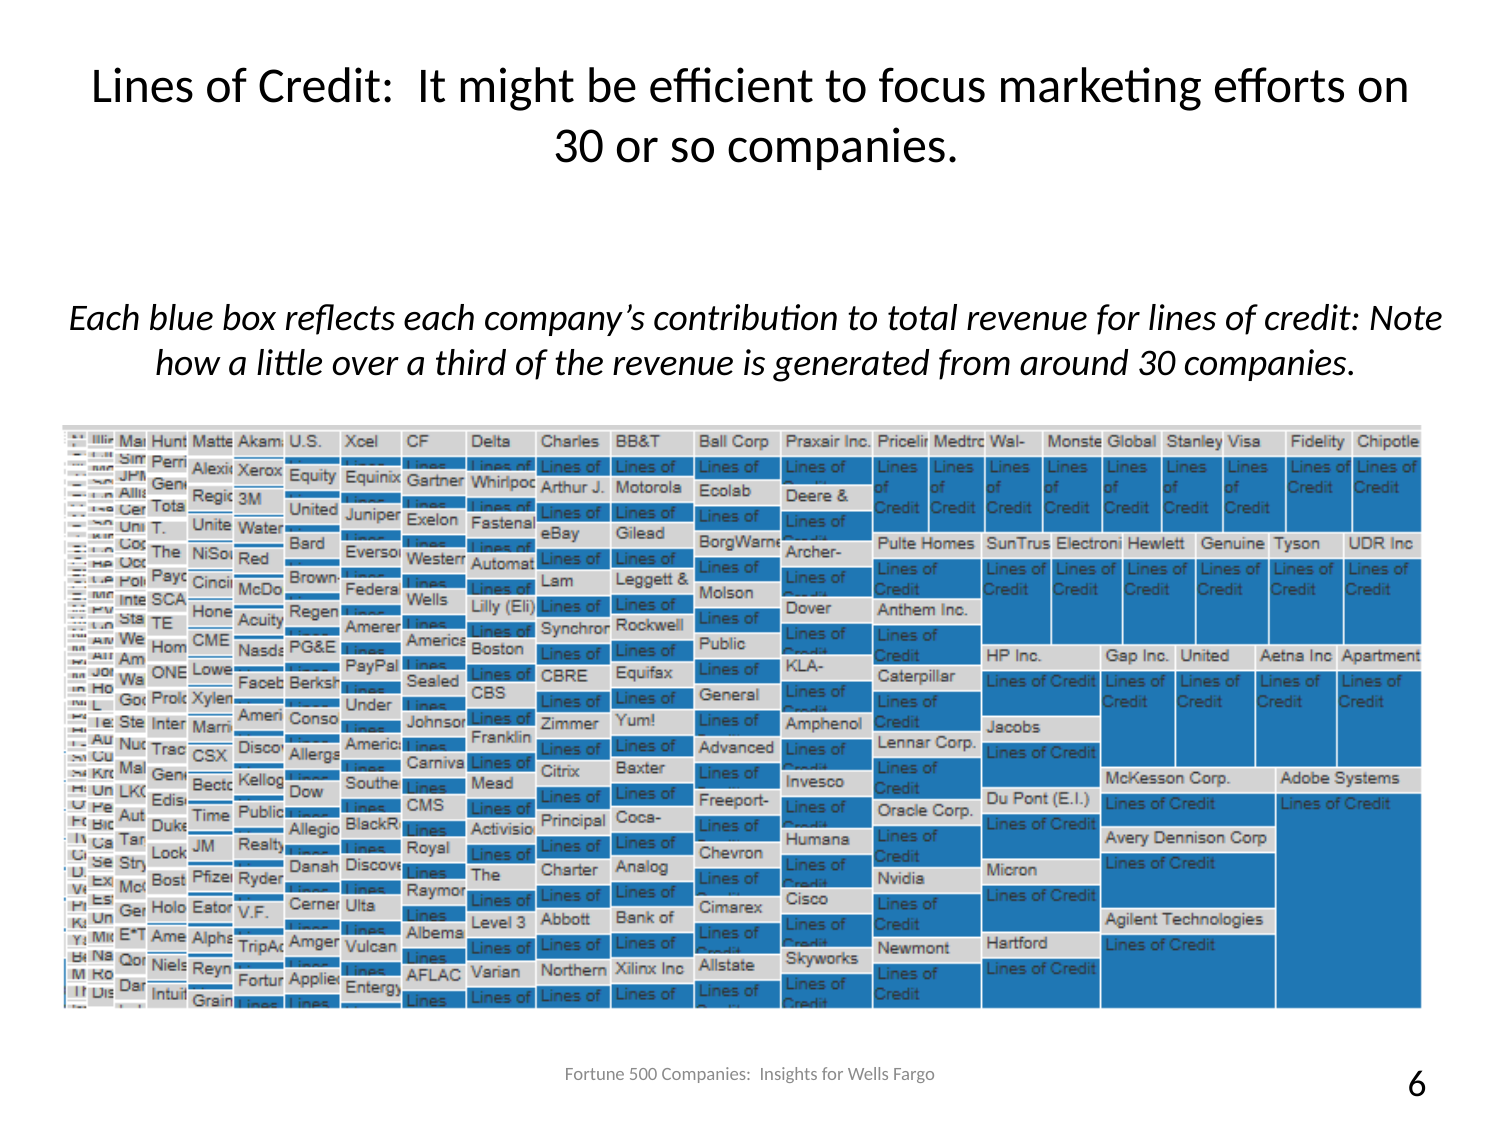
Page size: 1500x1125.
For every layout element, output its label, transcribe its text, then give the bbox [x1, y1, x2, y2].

footer Fortune 500 Companies: Insights for Wells Fargo [496, 1042, 1004, 1103]
text_box Lines of Credit: It might be efficient to focus marketing efforts on 30 or so companies. Each blue box reflects each company’s contribution to total revenue for lines of credit: Note how a little over a third of the revenue is generated from around 30 companies. [49, 45, 1463, 391]
picture [58, 424, 1448, 1025]
text_box 6 [1392, 1051, 1456, 1112]
